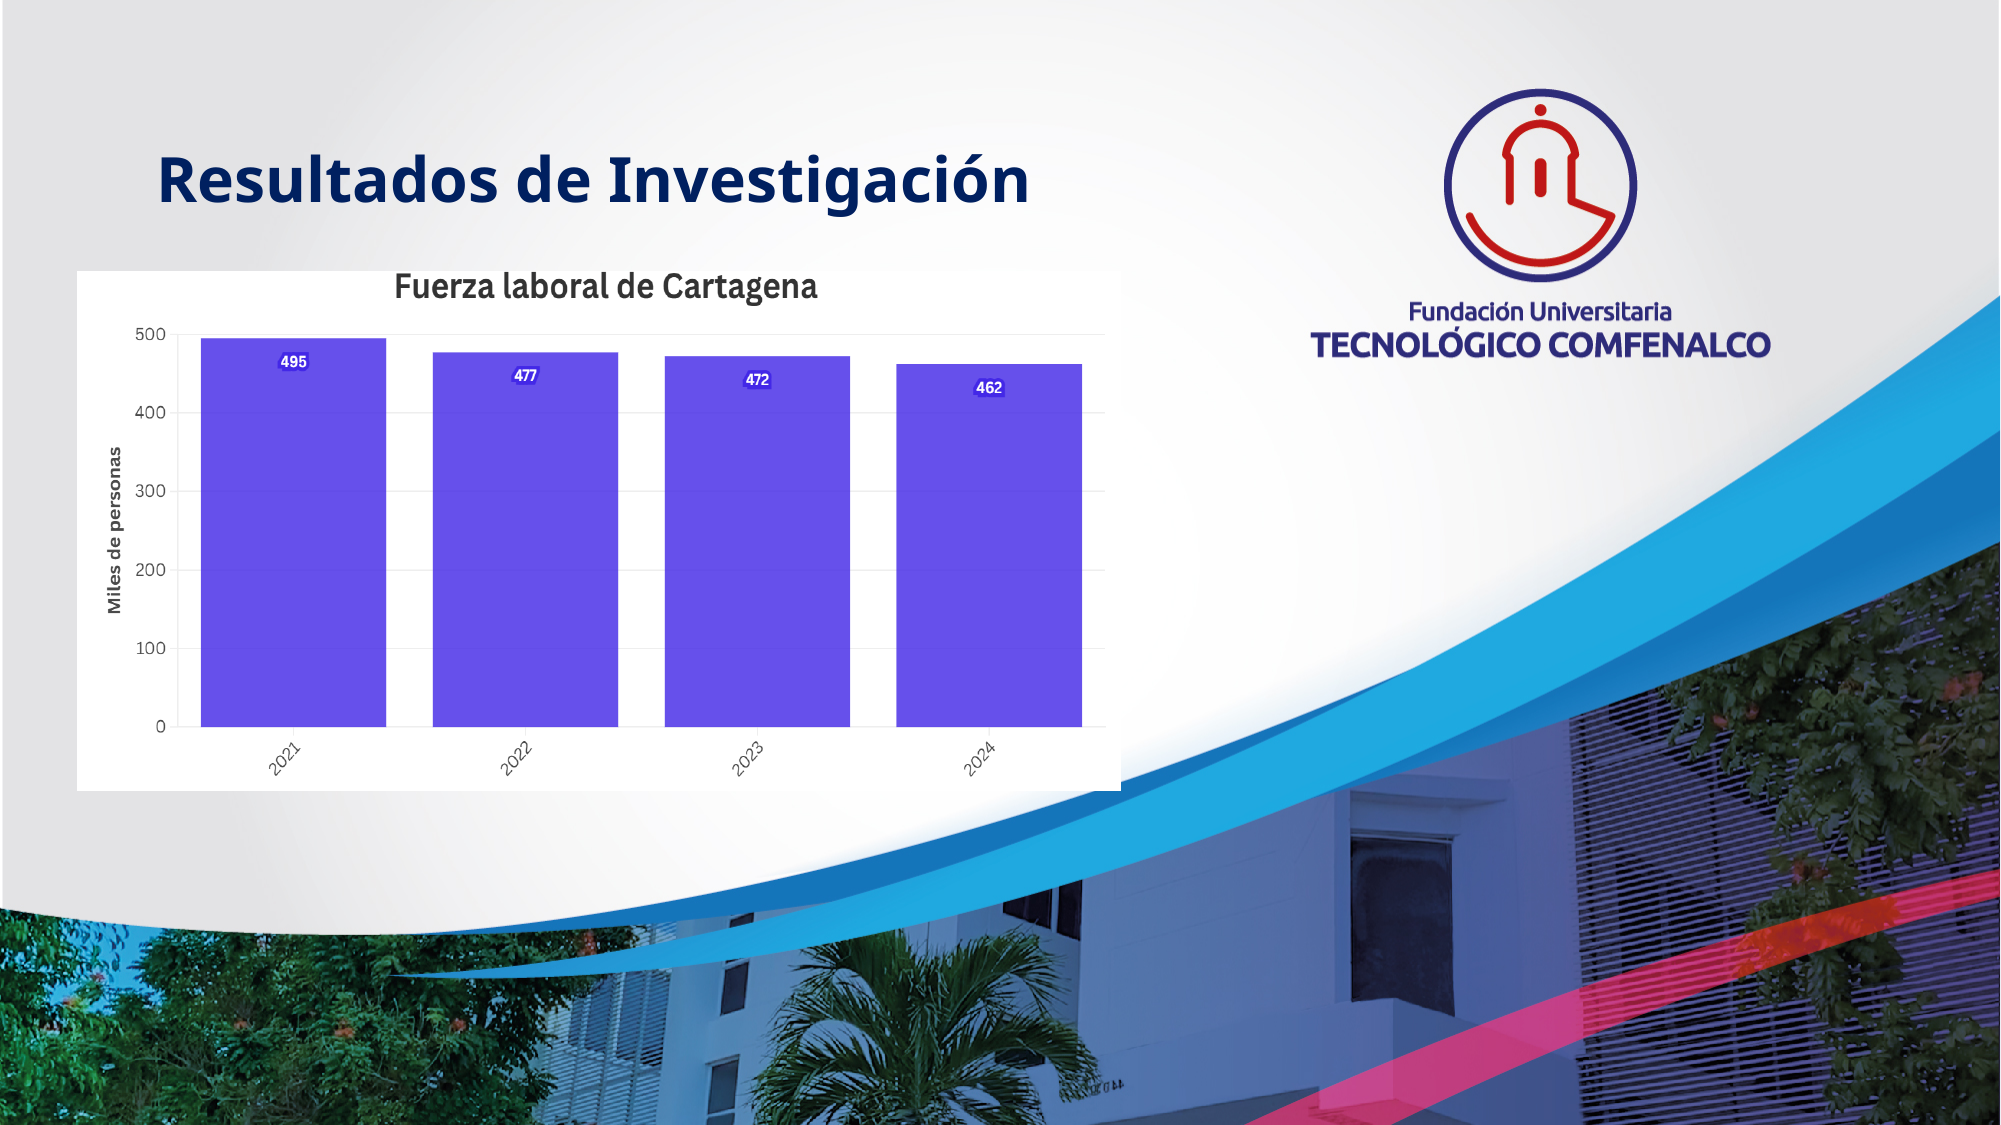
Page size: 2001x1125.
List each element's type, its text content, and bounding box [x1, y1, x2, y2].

picture [0, 0, 2001, 1125]
title Resultados de Investigación [141, 84, 1253, 224]
